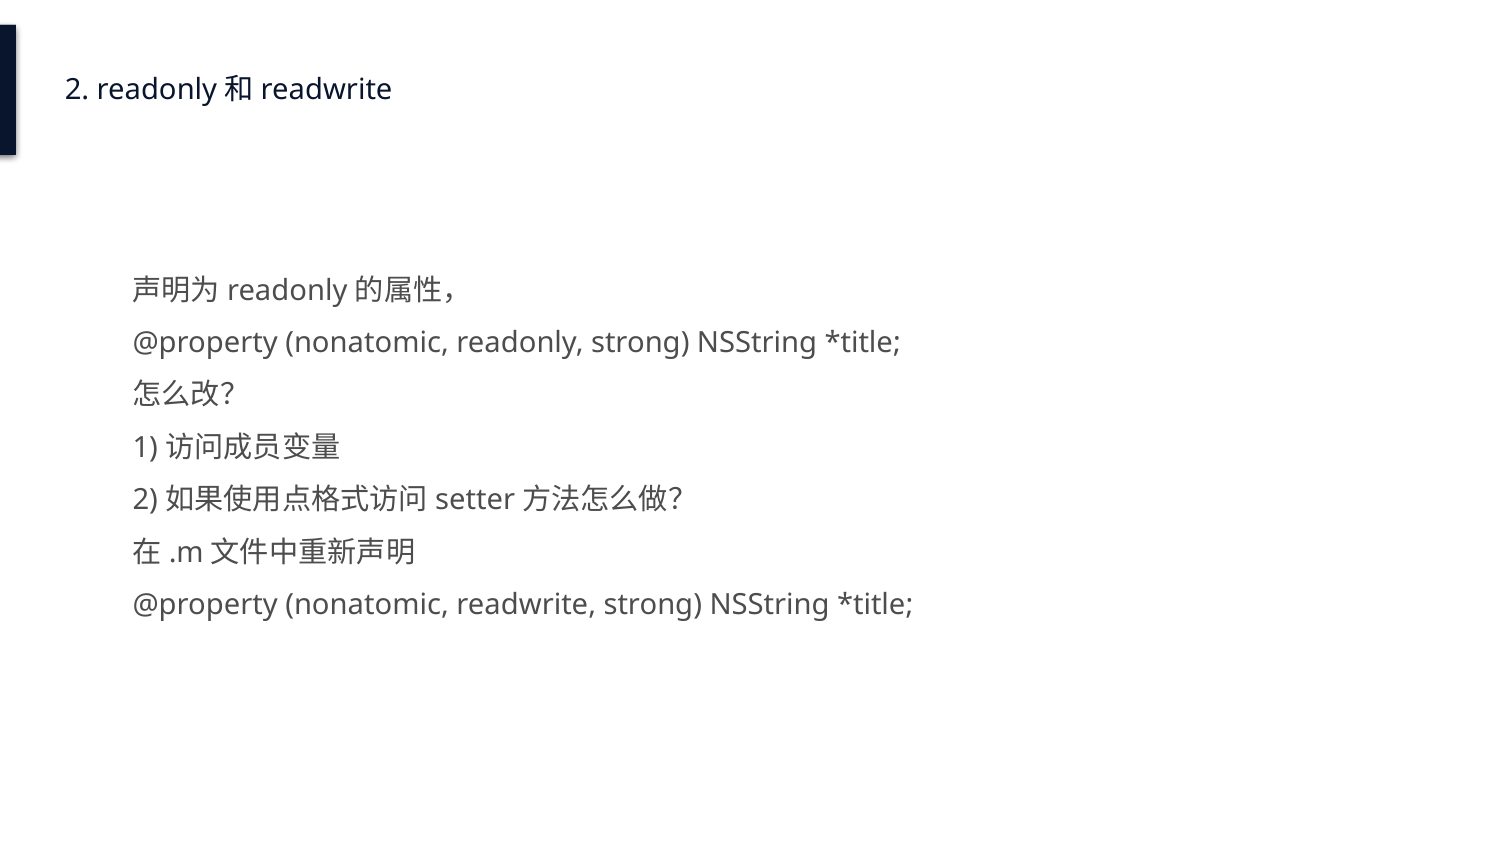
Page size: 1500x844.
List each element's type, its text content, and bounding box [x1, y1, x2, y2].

text_box 2. readonly和readwrite [49, 63, 446, 113]
text_box 声明为readonly的属性， @property (nonatomic, readonly, strong) NSString *title; 怎么改？ 1)访问成员变量 2)如果使用点格式访问setter方法怎么做？ 在.m文件中重新声明 @property (nonatomic, readwrite, strong) NSString *title; [117, 245, 1325, 629]
text_box [0, 24, 17, 156]
